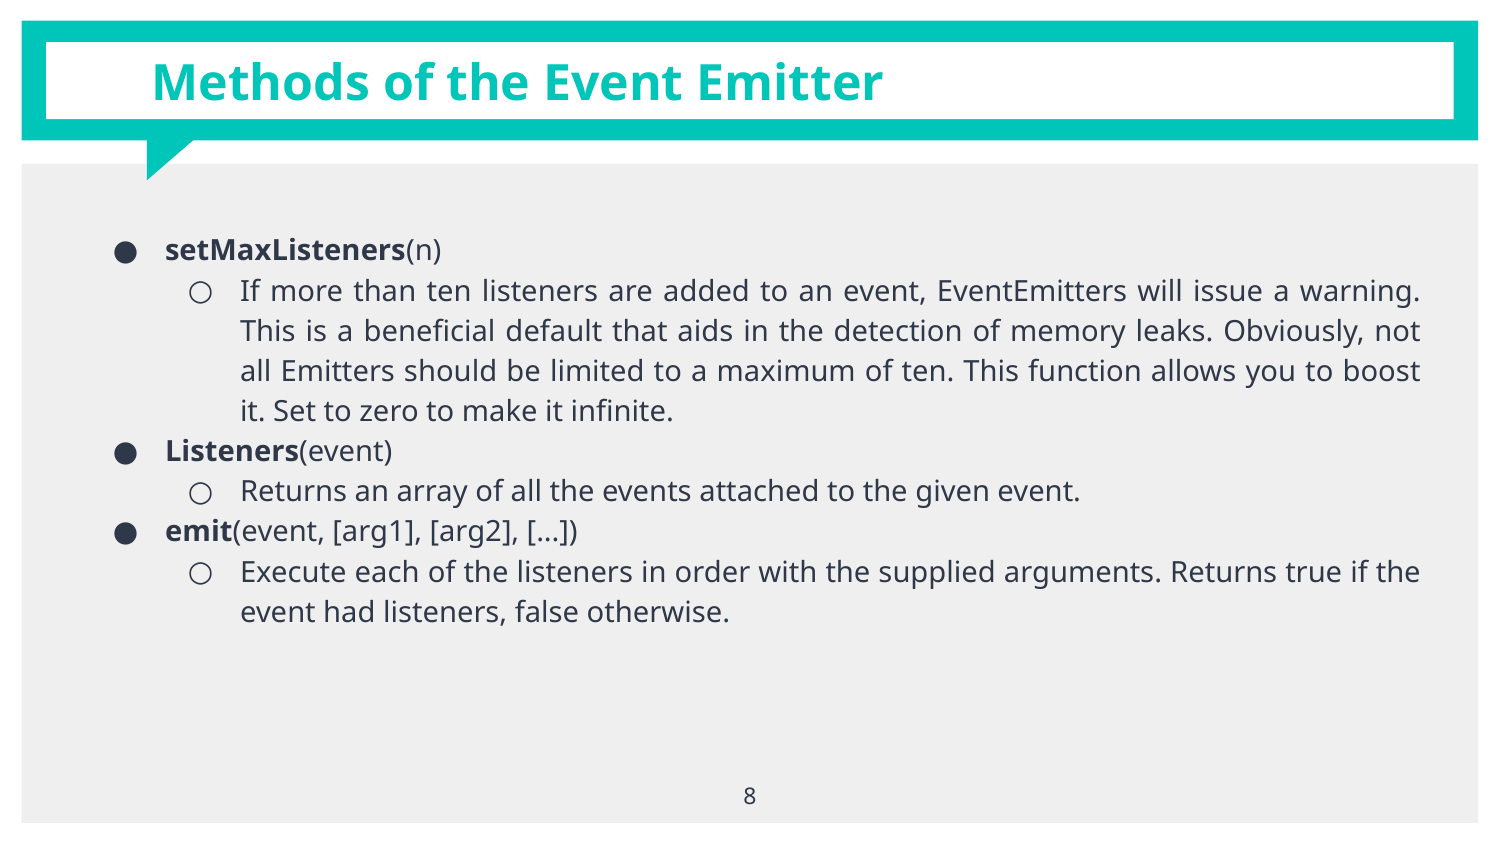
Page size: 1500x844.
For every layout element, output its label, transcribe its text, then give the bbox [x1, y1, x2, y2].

title Methods of the Event Emitter [136, 20, 1441, 141]
text_box setMaxListeners(n) If more than ten listeners are added to an event, EventEmitters will issue a warning. This is a beneficial default that aids in the detection of memory leaks. Obviously, not all Emitters should be limited to a maximum of ten. This function allows you to boost it. Set to zero to make it infinite. Listeners(event) Returns an array of all the events attached to the given event. emit(event, [arg1], [arg2], [...]) Execute each of the listeners in order with the supplied arguments. Returns true if the event had listeners, false otherwise. [75, 211, 1441, 767]
slide_number 8 [705, 766, 795, 832]
